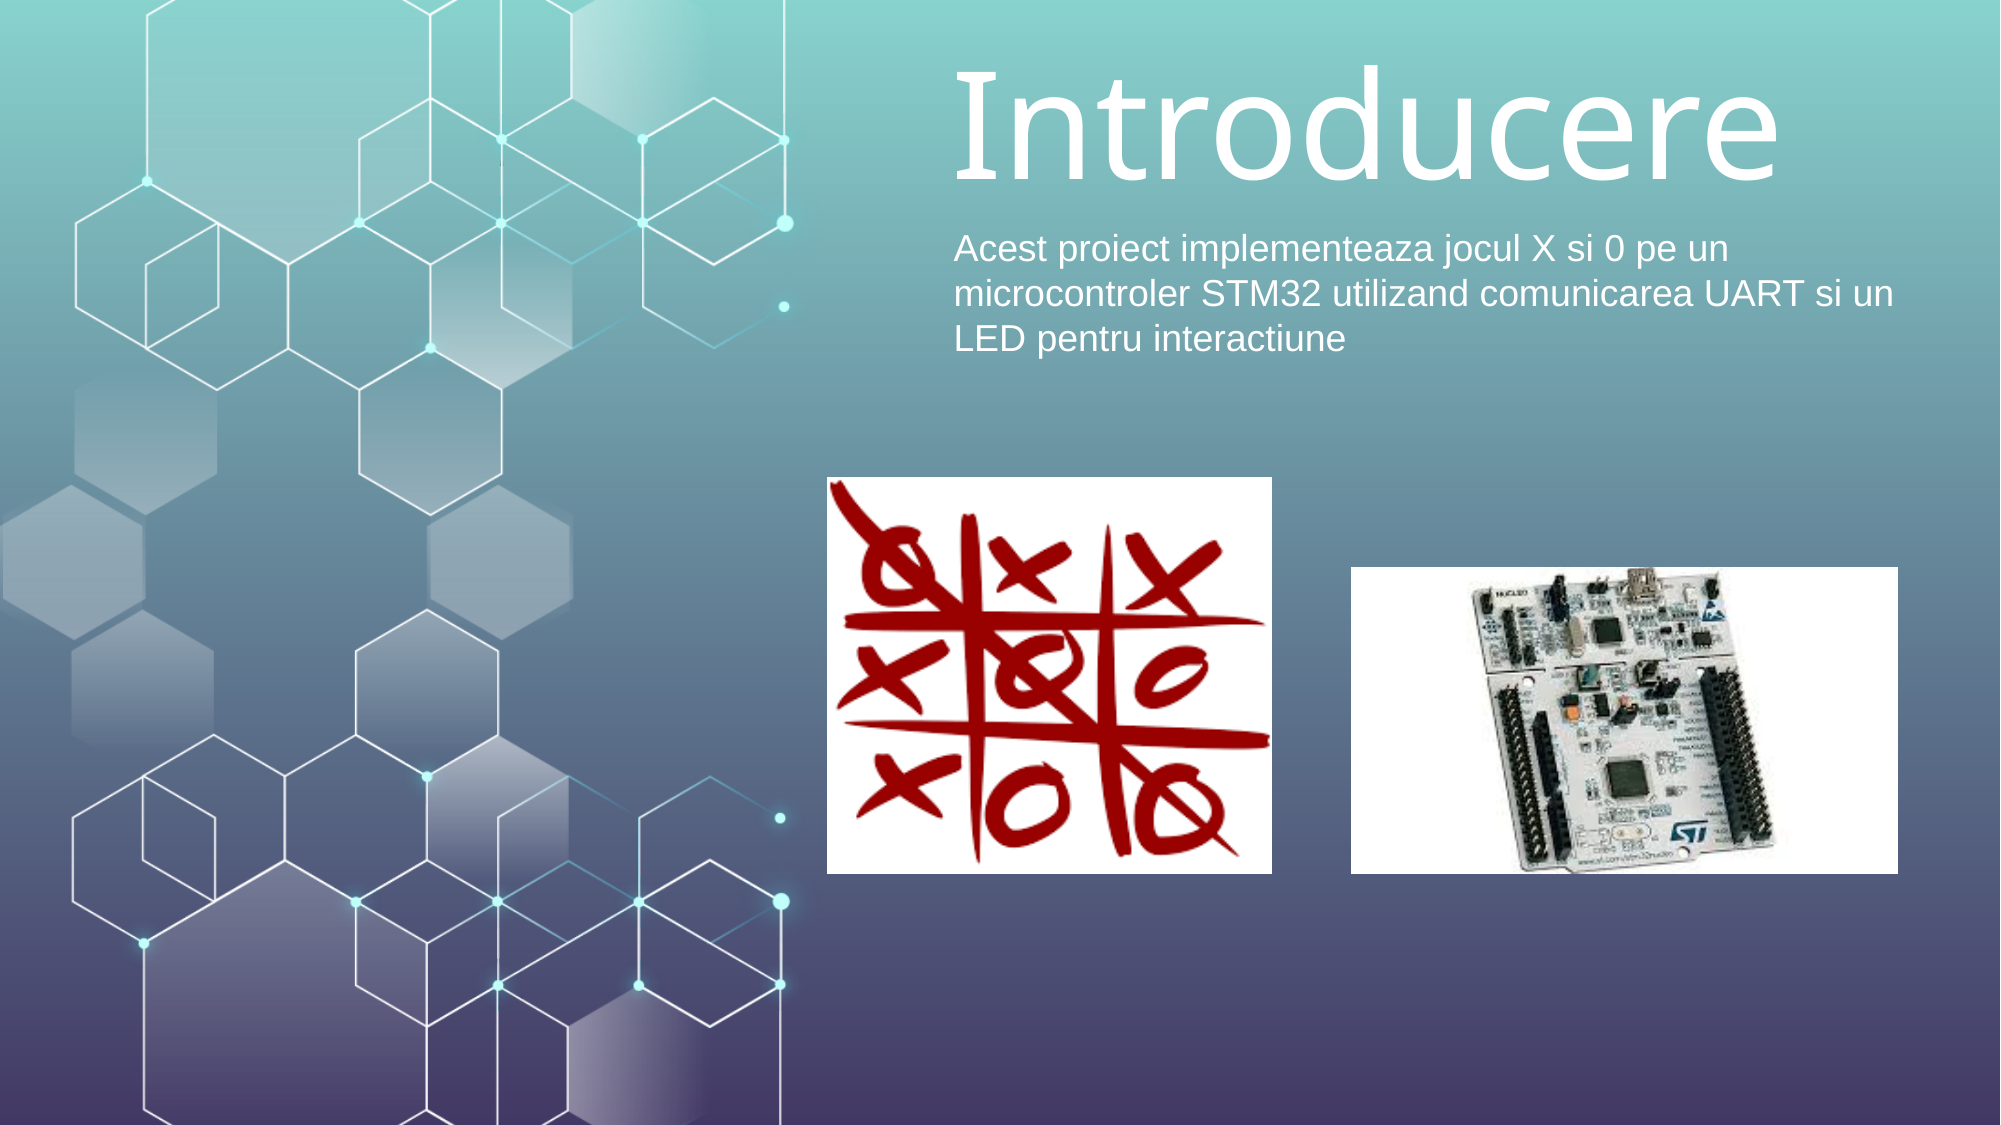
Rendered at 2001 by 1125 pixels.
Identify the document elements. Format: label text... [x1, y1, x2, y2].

picture [0, 0, 1273, 1125]
picture [1351, 567, 1899, 874]
title Introducere [898, 0, 1839, 241]
text_box Acest proiect implementeaza jocul X si 0 pe un microcontroler STM32 utilizand comunicarea UART si un LED pentru interactiune [938, 216, 1913, 366]
